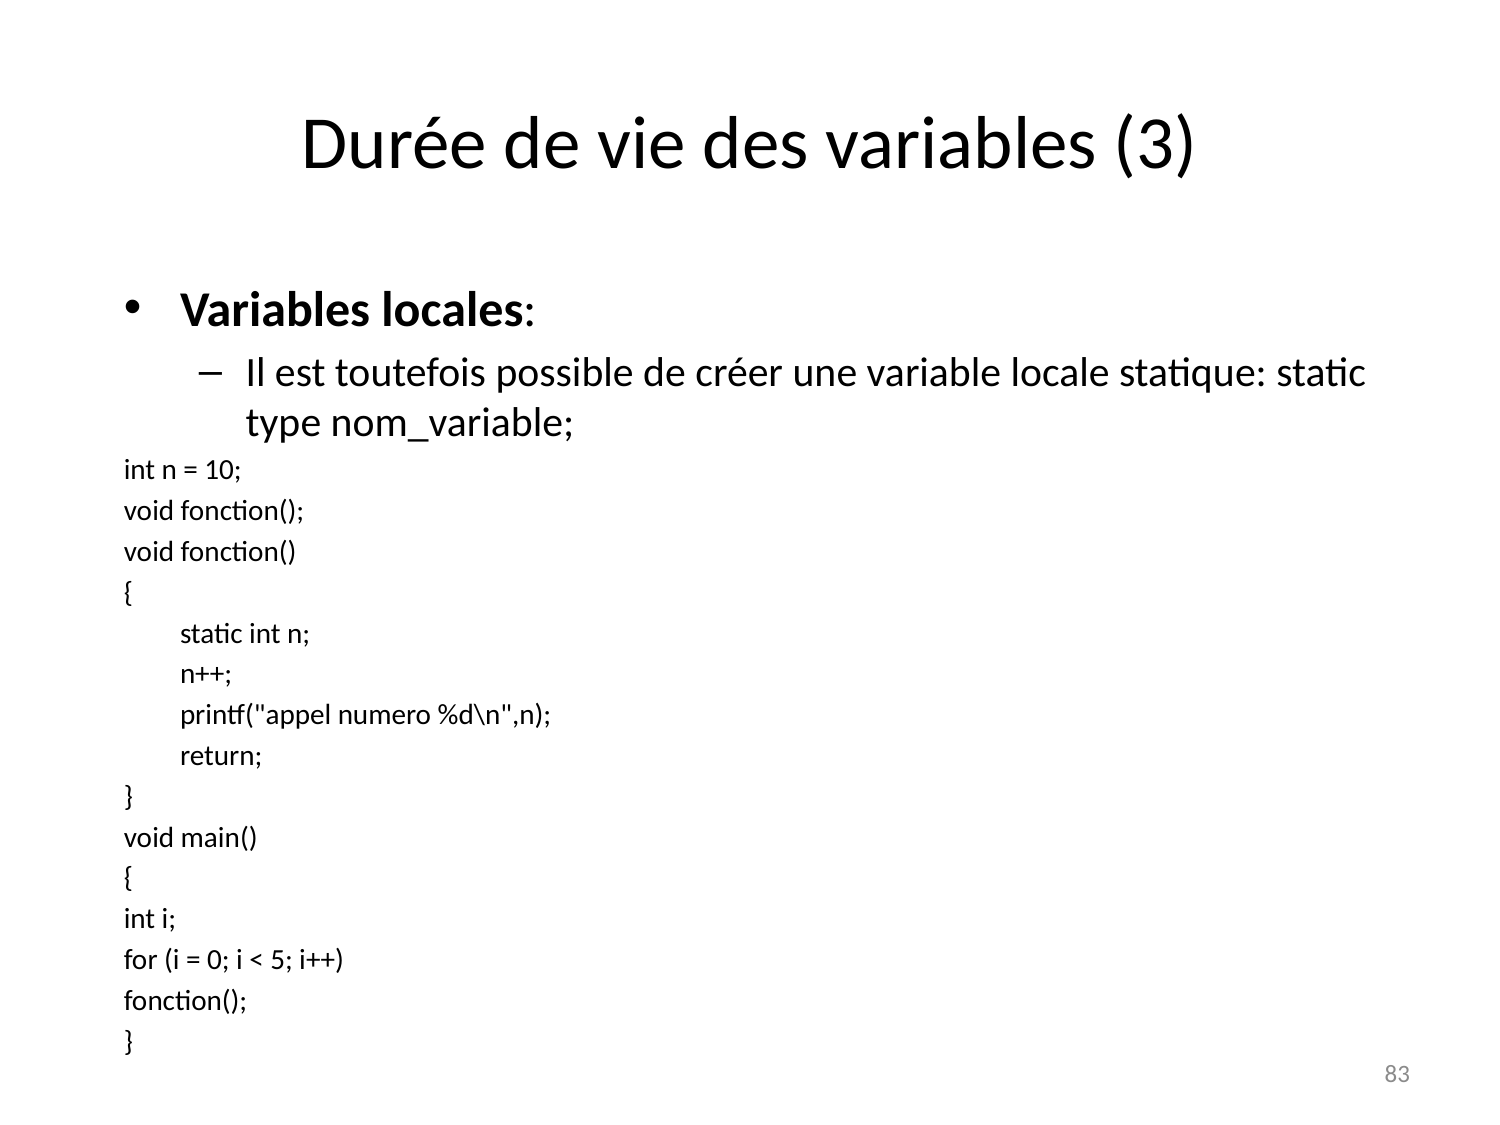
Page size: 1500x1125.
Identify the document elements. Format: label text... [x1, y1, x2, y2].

title Durée de vie des variables (3) [74, 44, 1426, 233]
slide_number 83 [1074, 1042, 1425, 1103]
list Variables locales: Il est toutefois possible de créer une variable locale statique: static type nom_variable; int n = 10; void fonction(); void fonction() { static int n; n++; printf("appel numero %d\n",n); return; } void main() { int i; for (i = 0; i < 5; i++) fonction(); } [108, 268, 1459, 1012]
